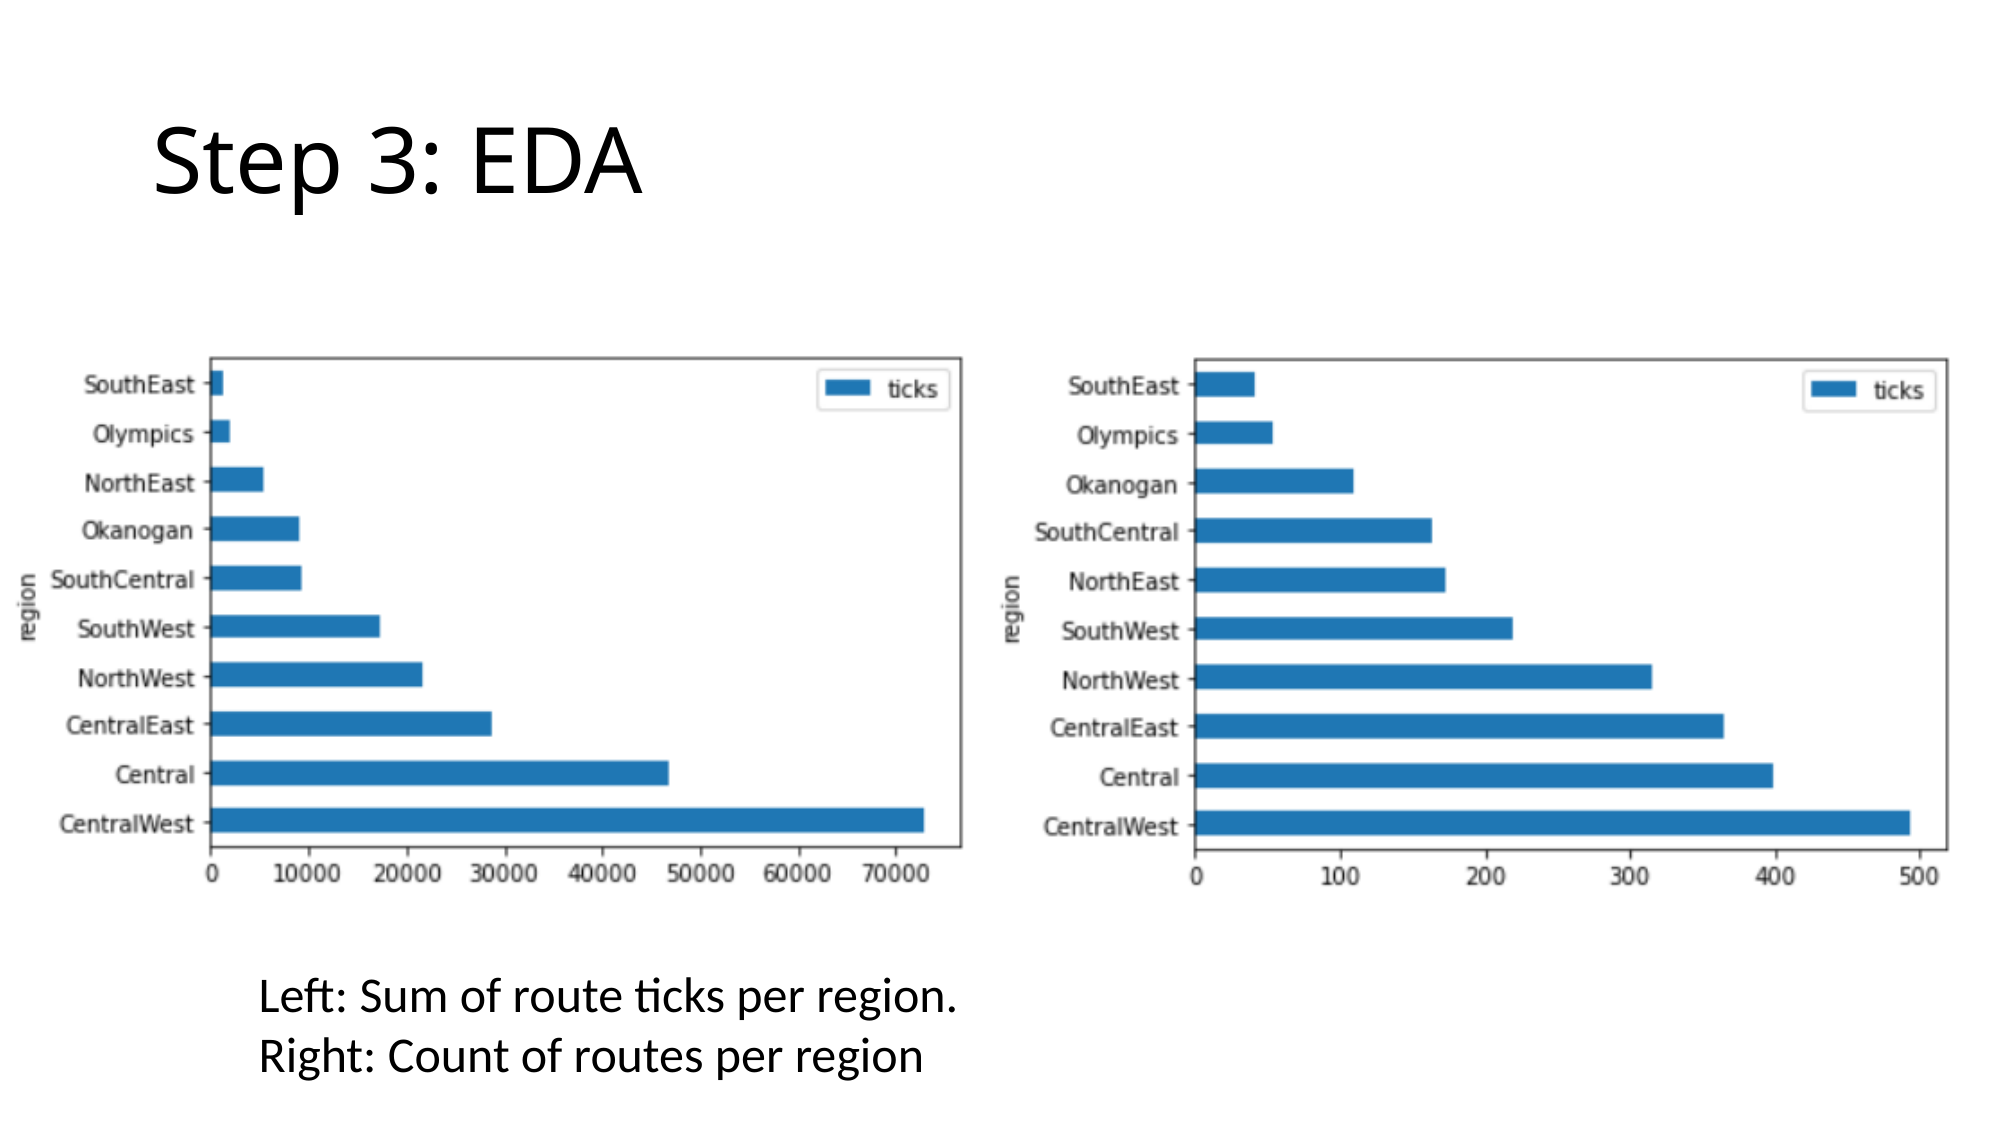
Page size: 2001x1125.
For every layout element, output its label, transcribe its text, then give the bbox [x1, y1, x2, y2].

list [0, 346, 974, 902]
text_box Left: Sum of route ticks per region. Right: Count of routes per region [243, 954, 1724, 1090]
title Step 3: EDA [137, 55, 1863, 274]
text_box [1805, 374, 1928, 474]
picture [974, 340, 1989, 905]
